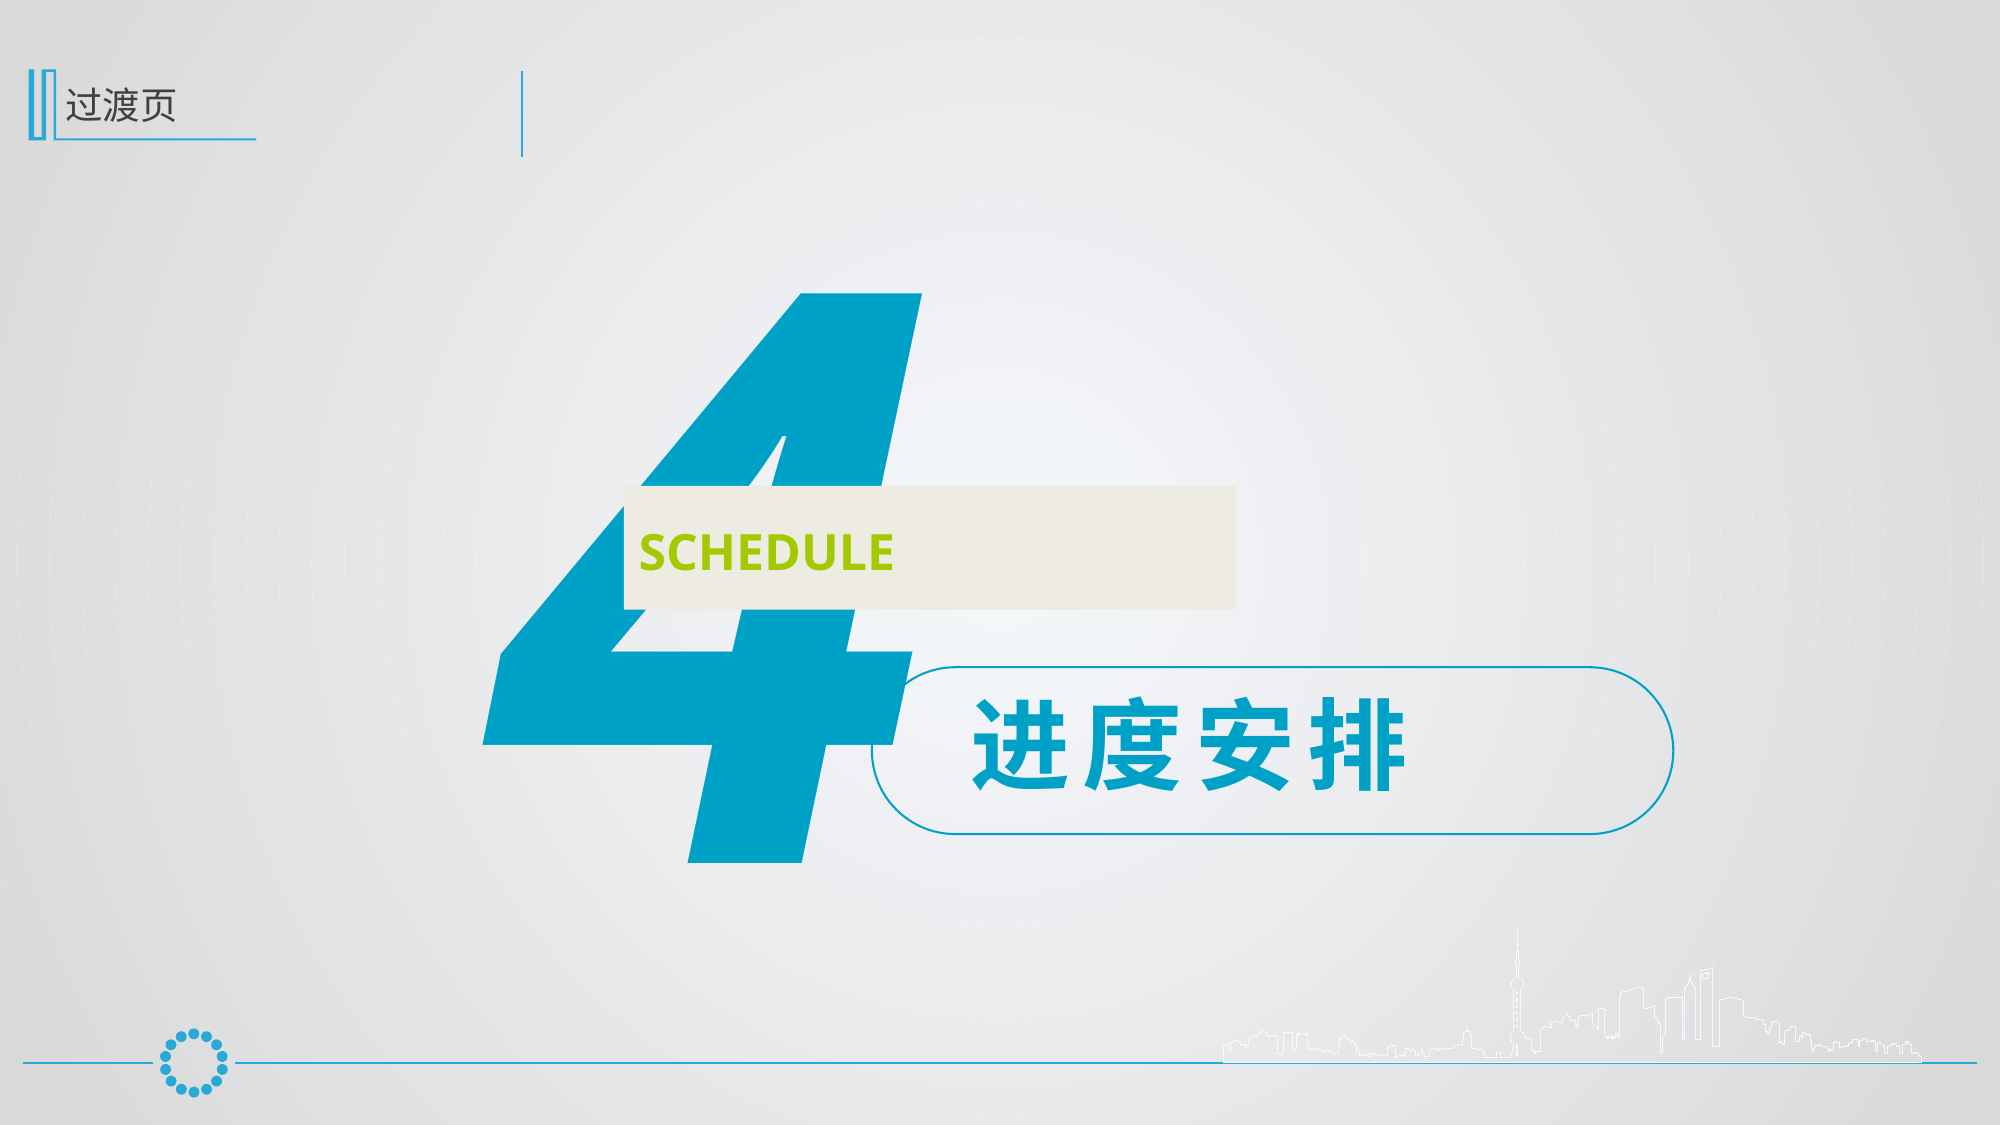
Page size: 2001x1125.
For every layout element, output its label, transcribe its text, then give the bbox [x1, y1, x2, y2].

text_box SCHEDULE [623, 485, 1237, 610]
slide_number [169, 1039, 218, 1086]
text_box 4 [491, 196, 867, 894]
text_box 进度安排 [871, 667, 1674, 835]
